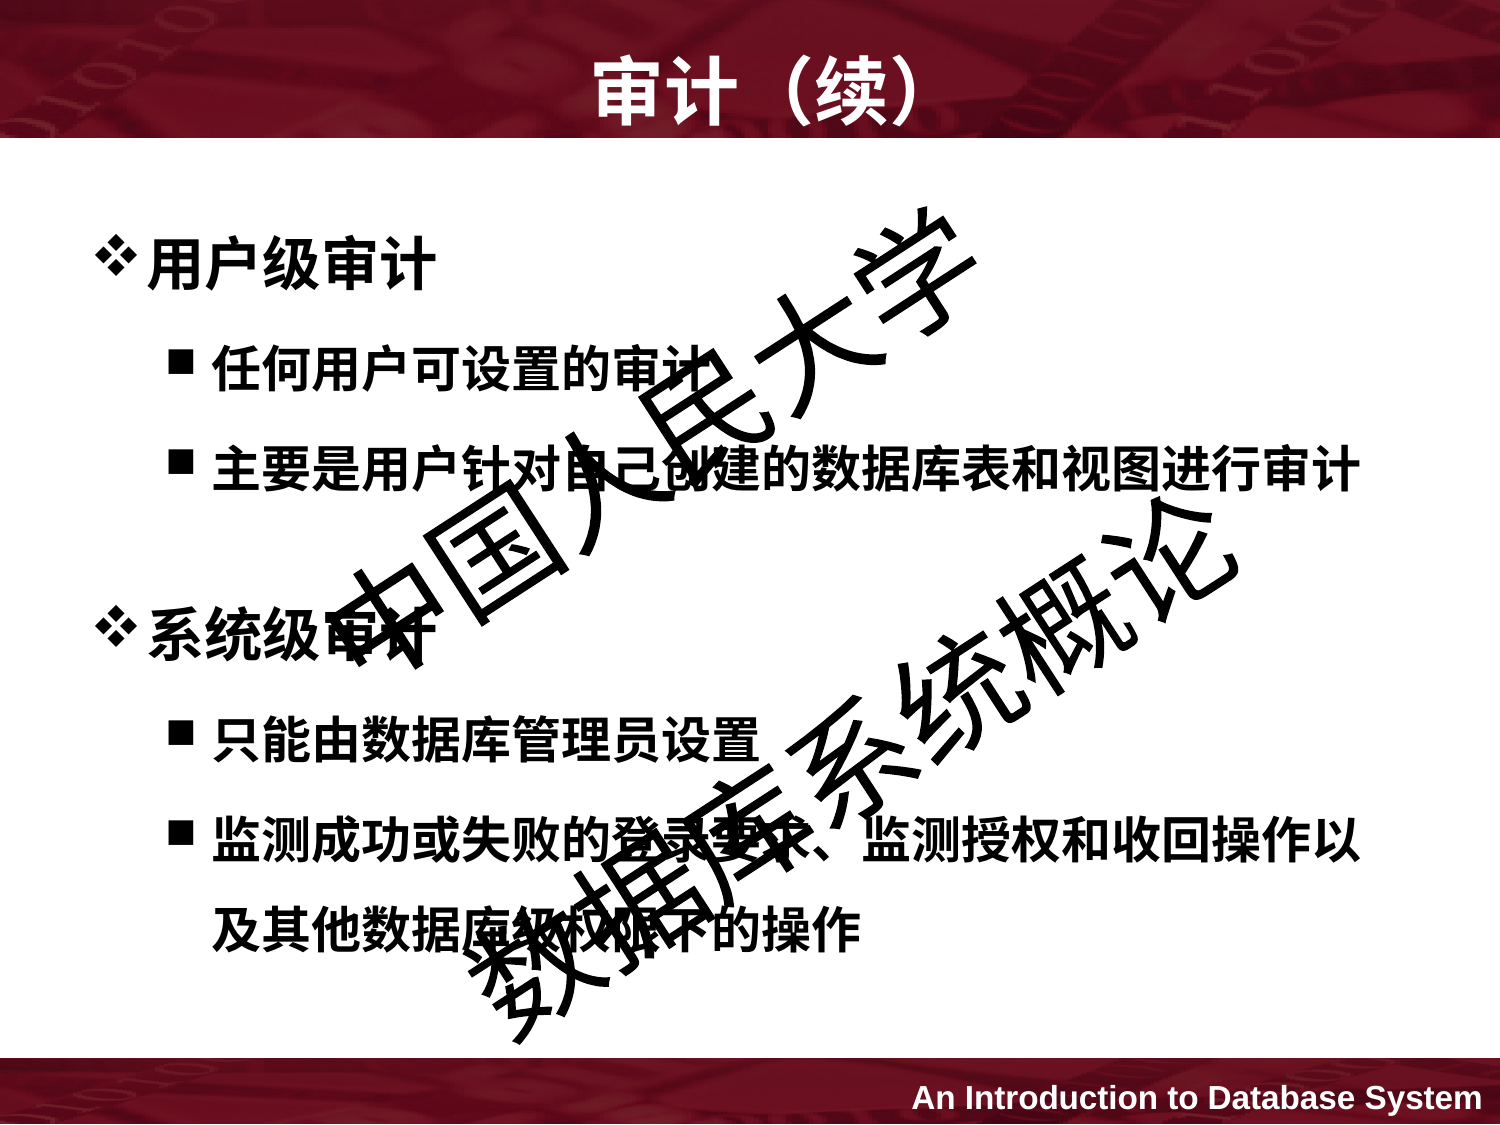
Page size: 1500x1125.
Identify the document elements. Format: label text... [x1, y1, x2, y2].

picture [0, 0, 1500, 138]
picture [0, 1058, 1500, 1124]
picture [1214, 1100, 1224, 1105]
text_box [856, 1046, 1447, 1100]
picture [1286, 1100, 1293, 1106]
picture [1044, 1100, 1051, 1106]
text_box 审计（续） [171, 42, 1384, 136]
list 用户级审计 任何用户可设置的审计 主要是用户针对自己创建的数据库表和视图进行审计 系统级审计 只能由数据库管理员设置 监测成功或失败的登录要求、监测授权和收回操作以及其他数据库级权限下的操作 [74, 219, 1426, 1017]
picture [1184, 1100, 1192, 1106]
picture [1123, 1100, 1131, 1106]
picture [1024, 1100, 1032, 1106]
